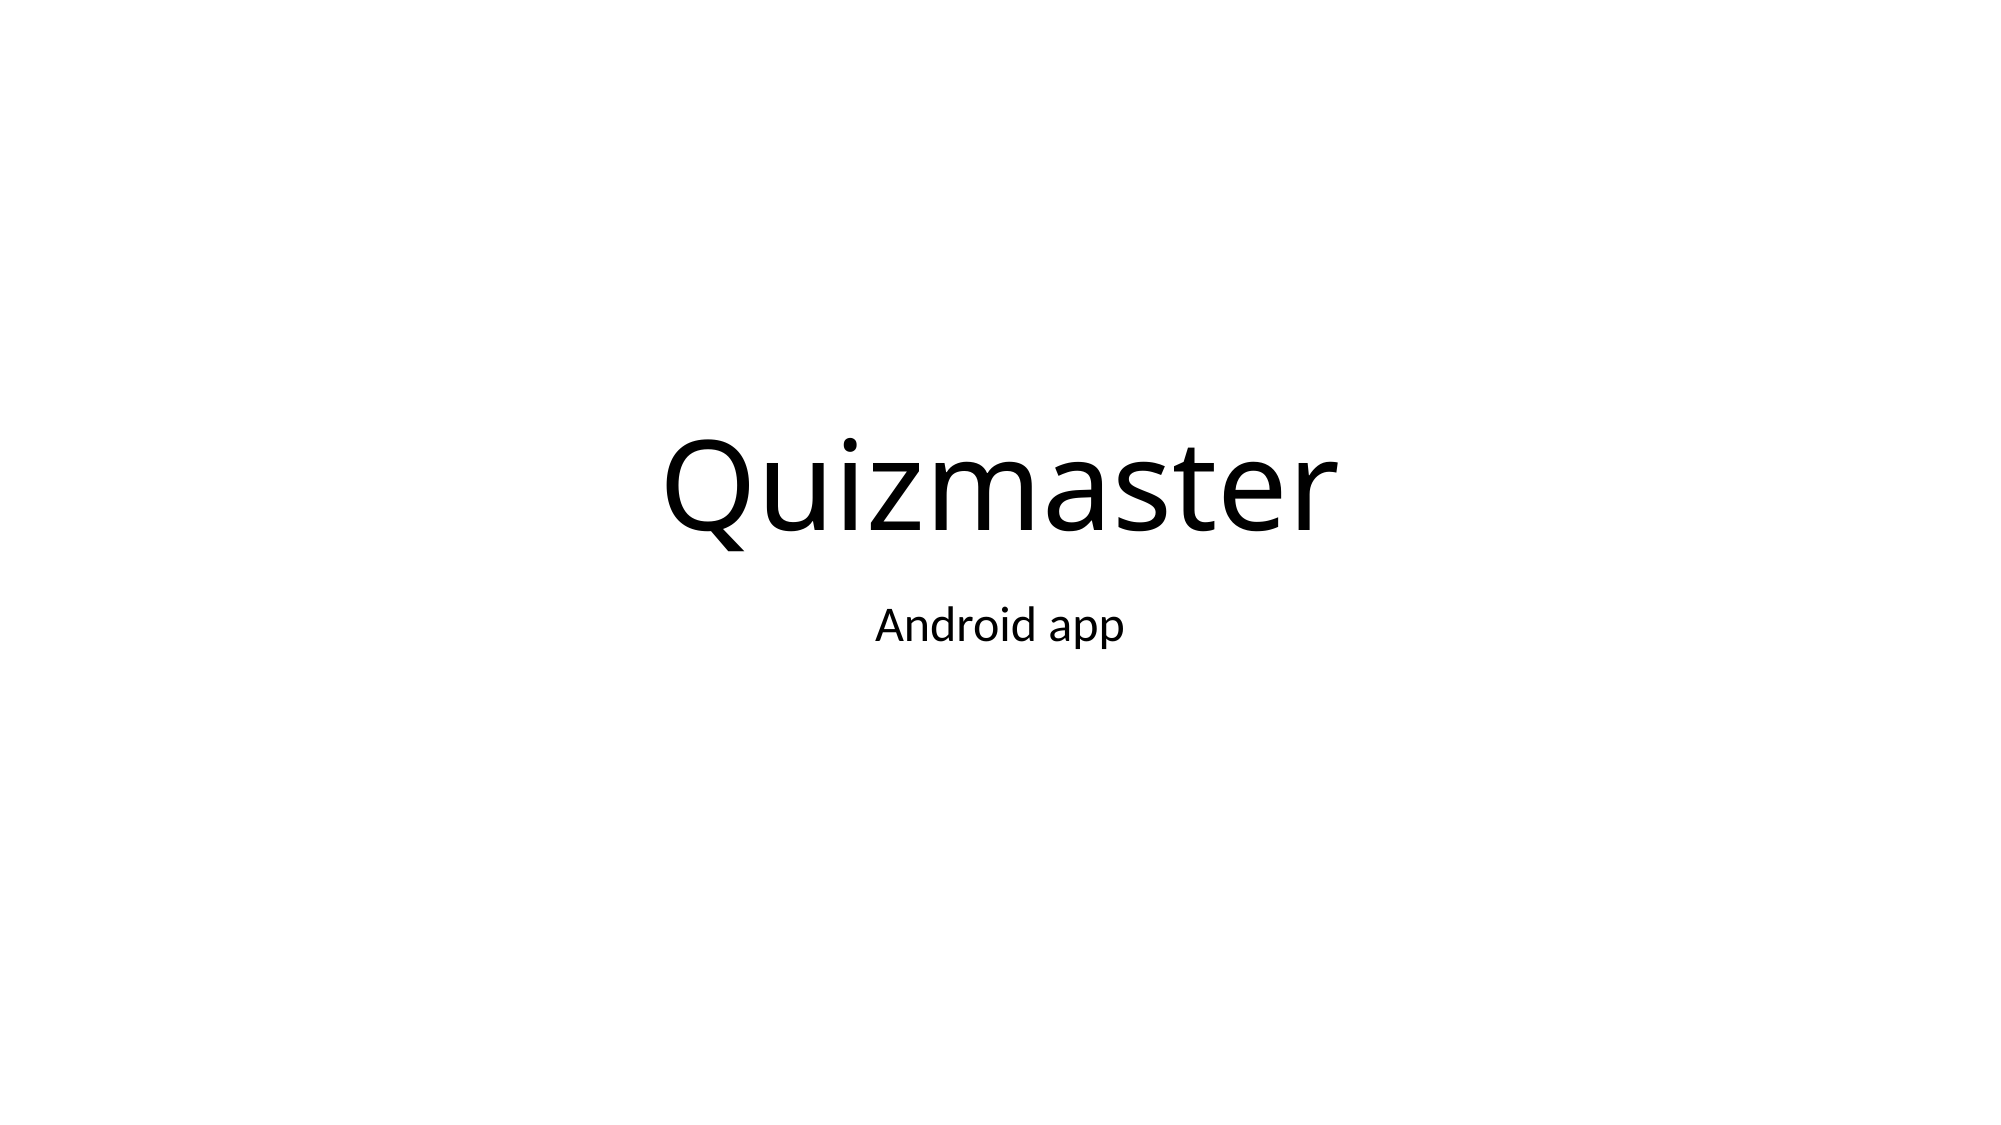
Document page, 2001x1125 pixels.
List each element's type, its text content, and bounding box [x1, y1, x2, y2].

subtitle Android app [249, 590, 1750, 863]
title Quizmaster [249, 170, 1750, 563]
